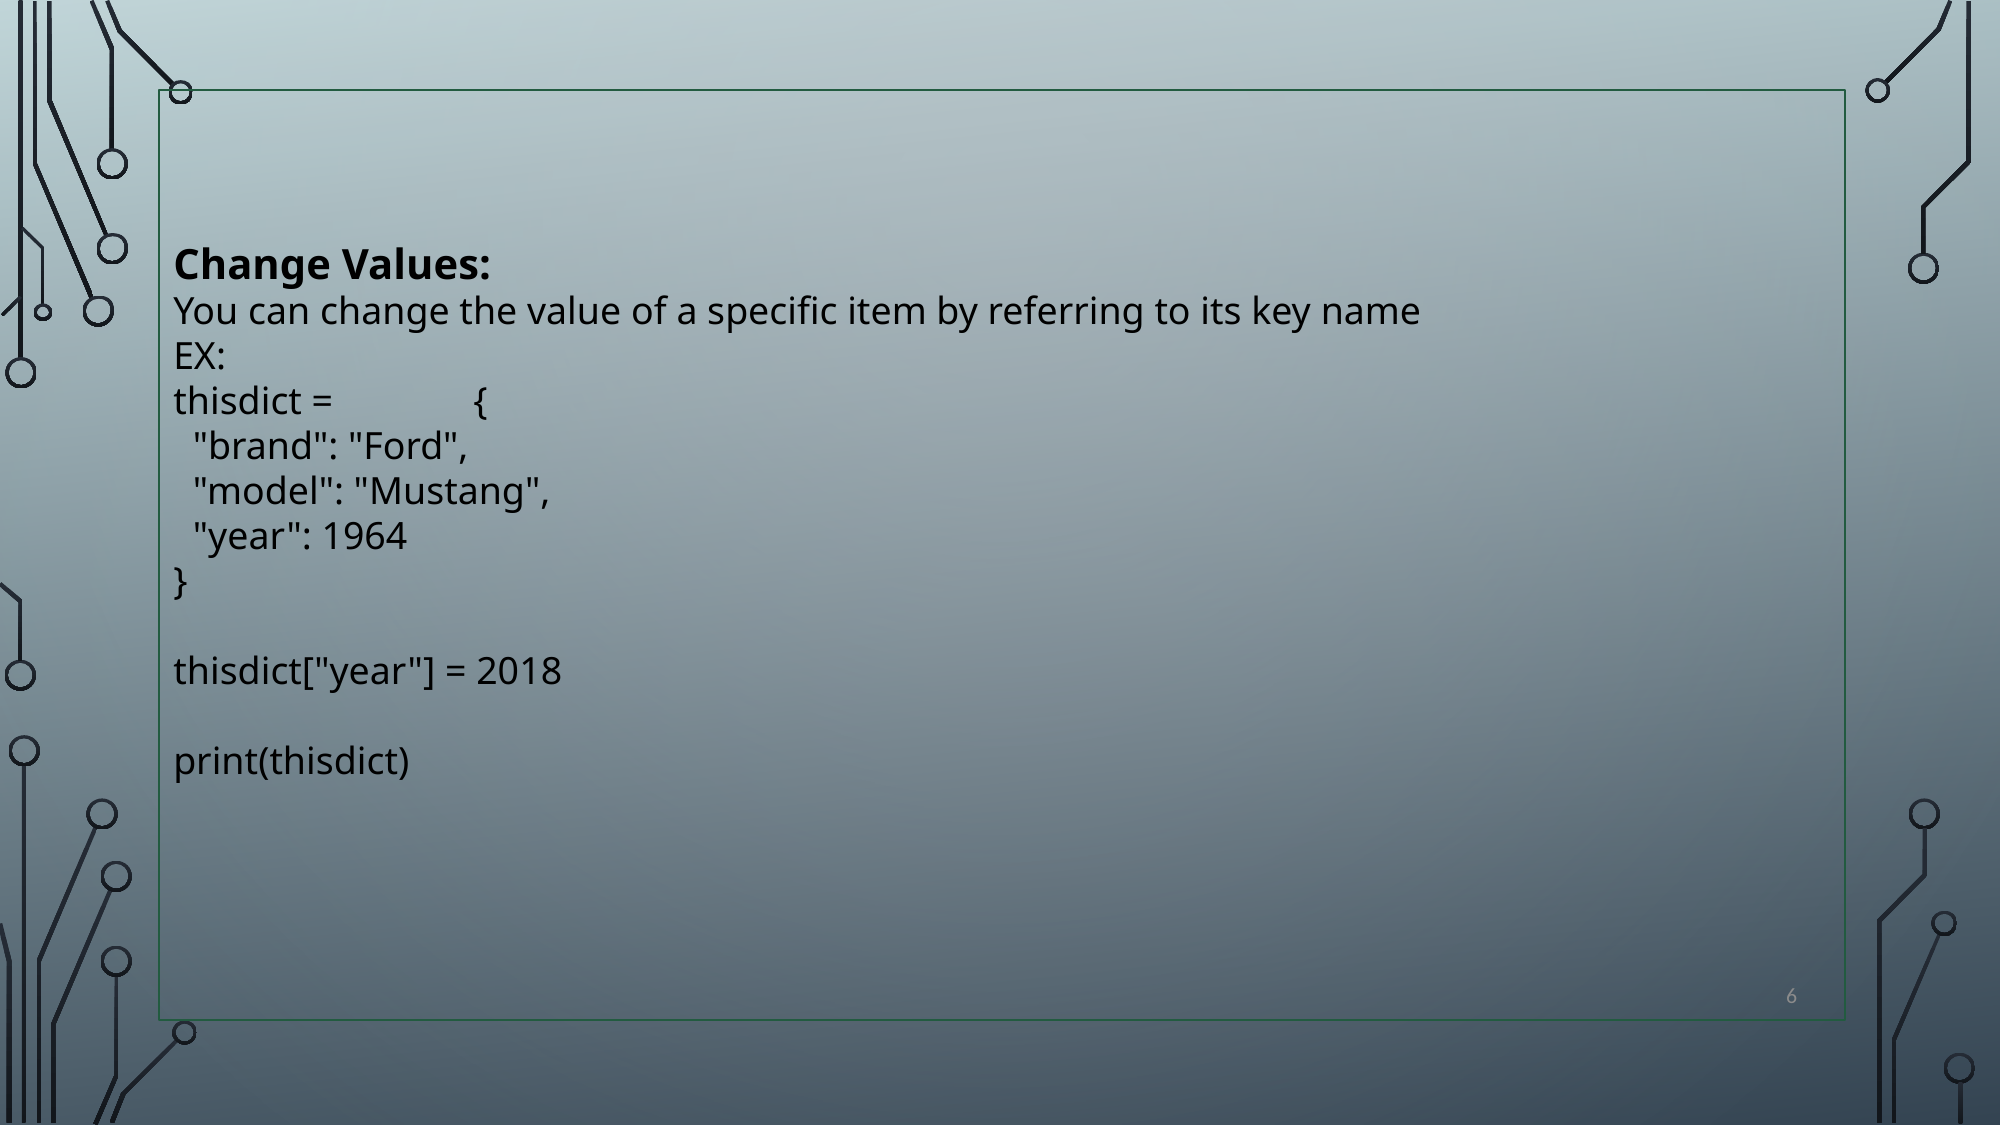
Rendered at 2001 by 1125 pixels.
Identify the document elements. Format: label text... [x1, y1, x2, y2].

text_box Change Values: You can change the value of a specific item by referring to its key name EX: thisdict = { "brand": "Ford", "model": "Mustang", "year": 1964 } thisdict["year"] = 2018 print(thisdict) [158, 89, 1846, 1021]
slide_number 6 [1685, 965, 1813, 1025]
